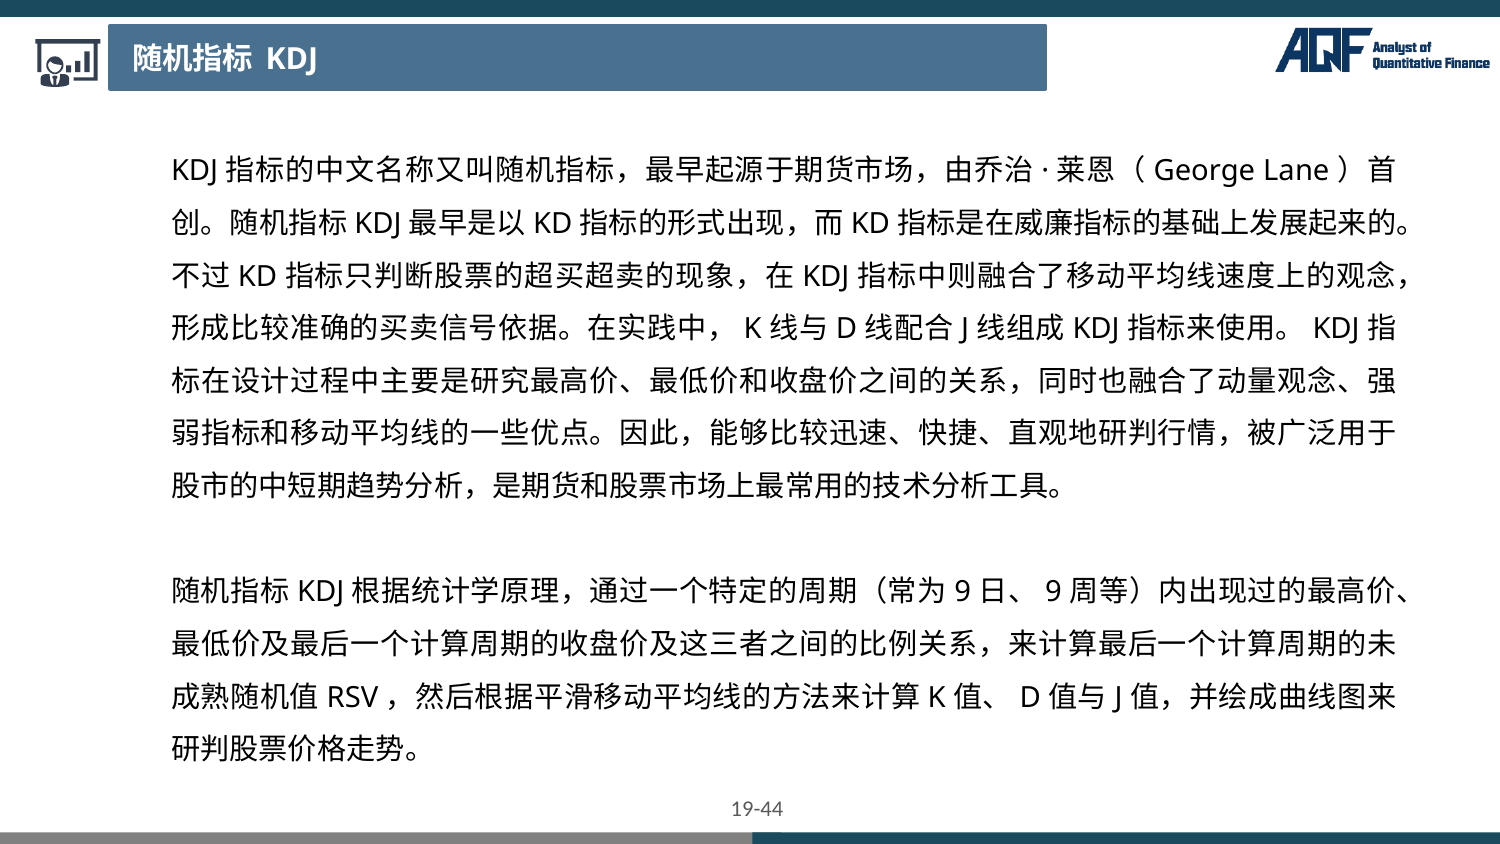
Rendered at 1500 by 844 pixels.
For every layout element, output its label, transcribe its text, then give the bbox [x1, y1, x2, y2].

list 随机指标 KDJ [117, 32, 1039, 84]
text_box KDJ指标的中文名称又叫随机指标，最早起源于期货市场，由乔治·莱恩（George Lane）首创。随机指标KDJ最早是以KD指标的形式出现，而KD指标是在威廉指标的基础上发展起来的。不过KD指标只判断股票的超买超卖的现象，在KDJ指标中则融合了移动平均线速度上的观念，形成比较准确的买卖信号依据。在实践中，K线与D线配合J线组成KDJ指标来使用。KDJ指标在设计过程中主要是研究最高价、最低价和收盘价之间的关系，同时也融合了动量观念、强弱指标和移动平均线的一些优点。因此，能够比较迅速、快捷、直观地研判行情，被广泛用于股市的中短期趋势分析，是期货和股票市场上最常用的技术分析工具。 随机指标KDJ根据统计学原理，通过一个特定的周期（常为9日、9周等）内出现过的最高价、最低价及最后一个计算周期的收盘价及这三者之间的比例关系，来计算最后一个计算周期的未成熟随机值RSV，然后根据平滑移动平均线的方法来计算K值、D值与J值，并绘成曲线图来研判股票价格走势。 [88, 126, 1412, 777]
picture [1252, 2, 1500, 102]
